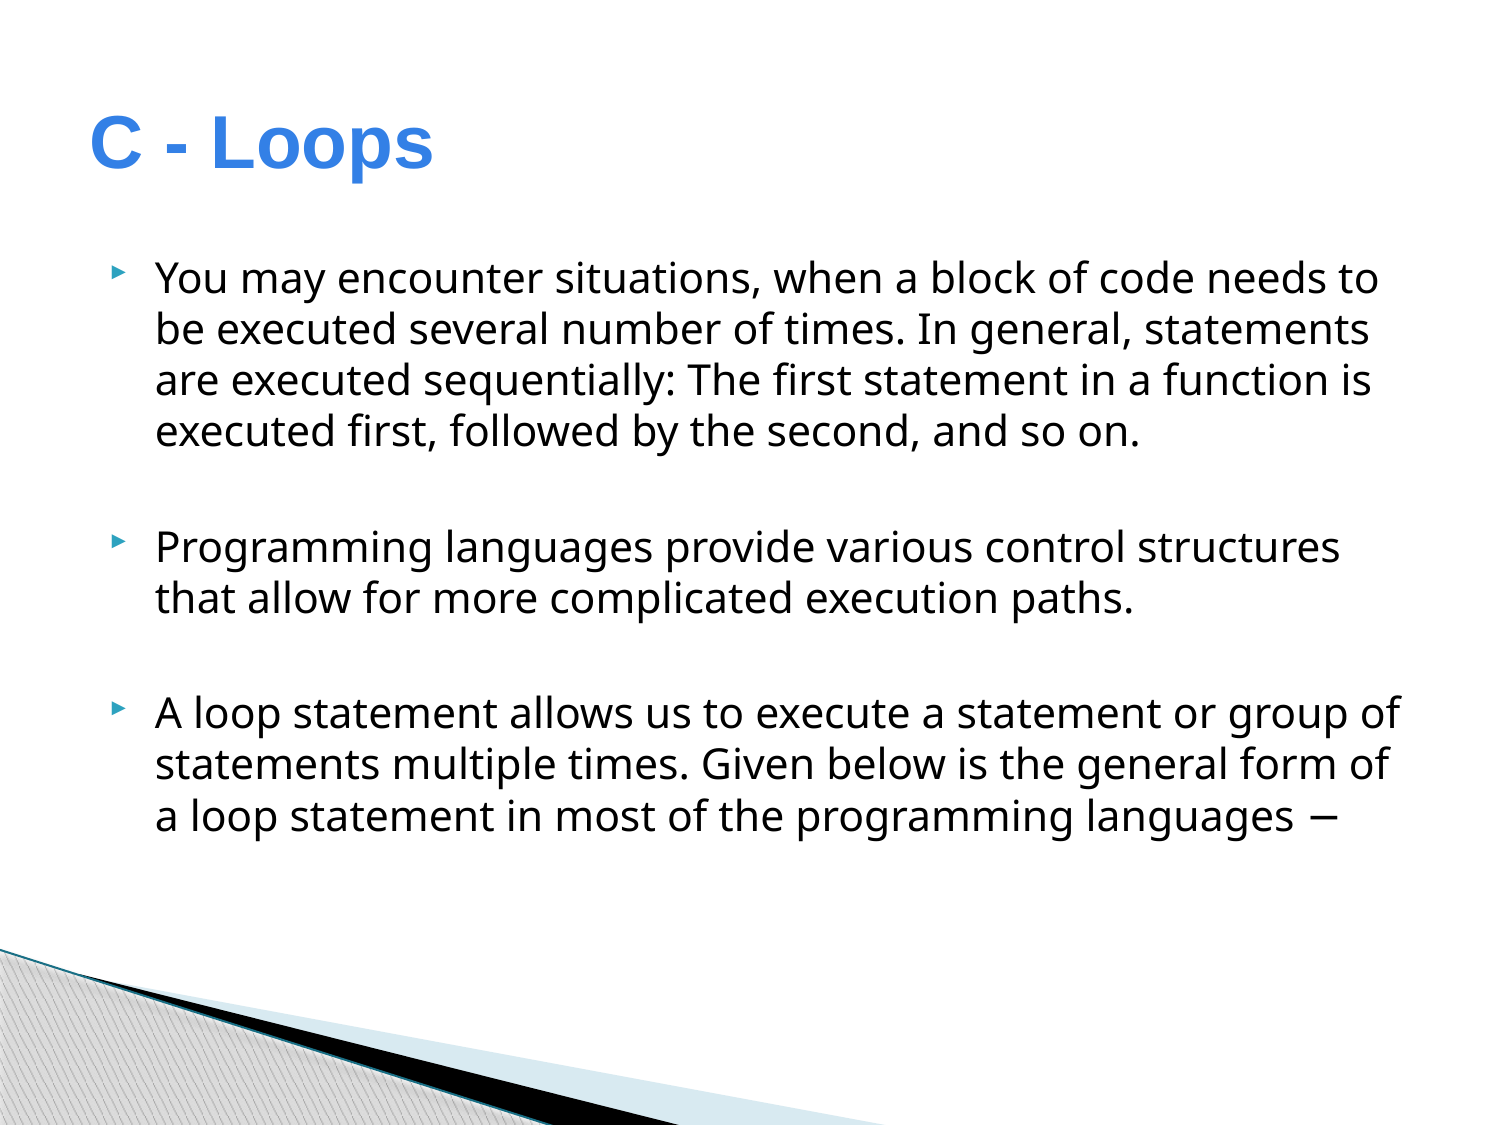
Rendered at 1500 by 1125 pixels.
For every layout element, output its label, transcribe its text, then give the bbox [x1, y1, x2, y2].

list You may encounter situations, when a block of code needs to be executed several number of times. In general, statements are executed sequentially: The first statement in a function is executed first, followed by the second, and so on. Programming languages provide various control structures that allow for more complicated execution paths. A loop statement allows us to execute a statement or group of statements multiple times. Given below is the general form of a loop statement in most of the programming languages − [75, 243, 1425, 986]
title C - Loops [75, 45, 1425, 233]
